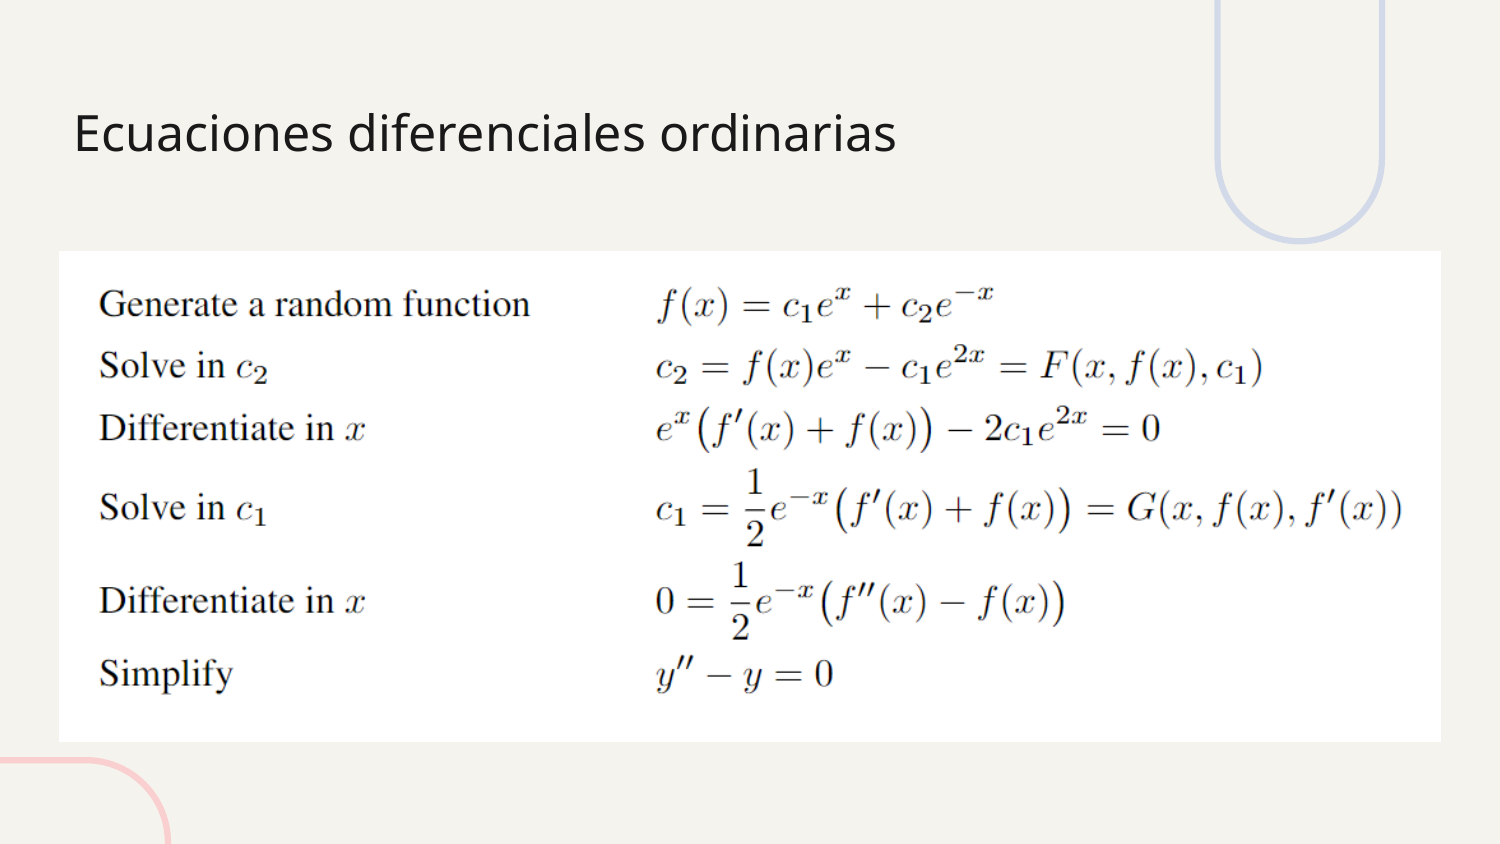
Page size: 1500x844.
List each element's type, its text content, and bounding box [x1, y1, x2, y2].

title Ecuaciones diferenciales ordinarias [59, 86, 1323, 181]
picture [58, 251, 1442, 742]
